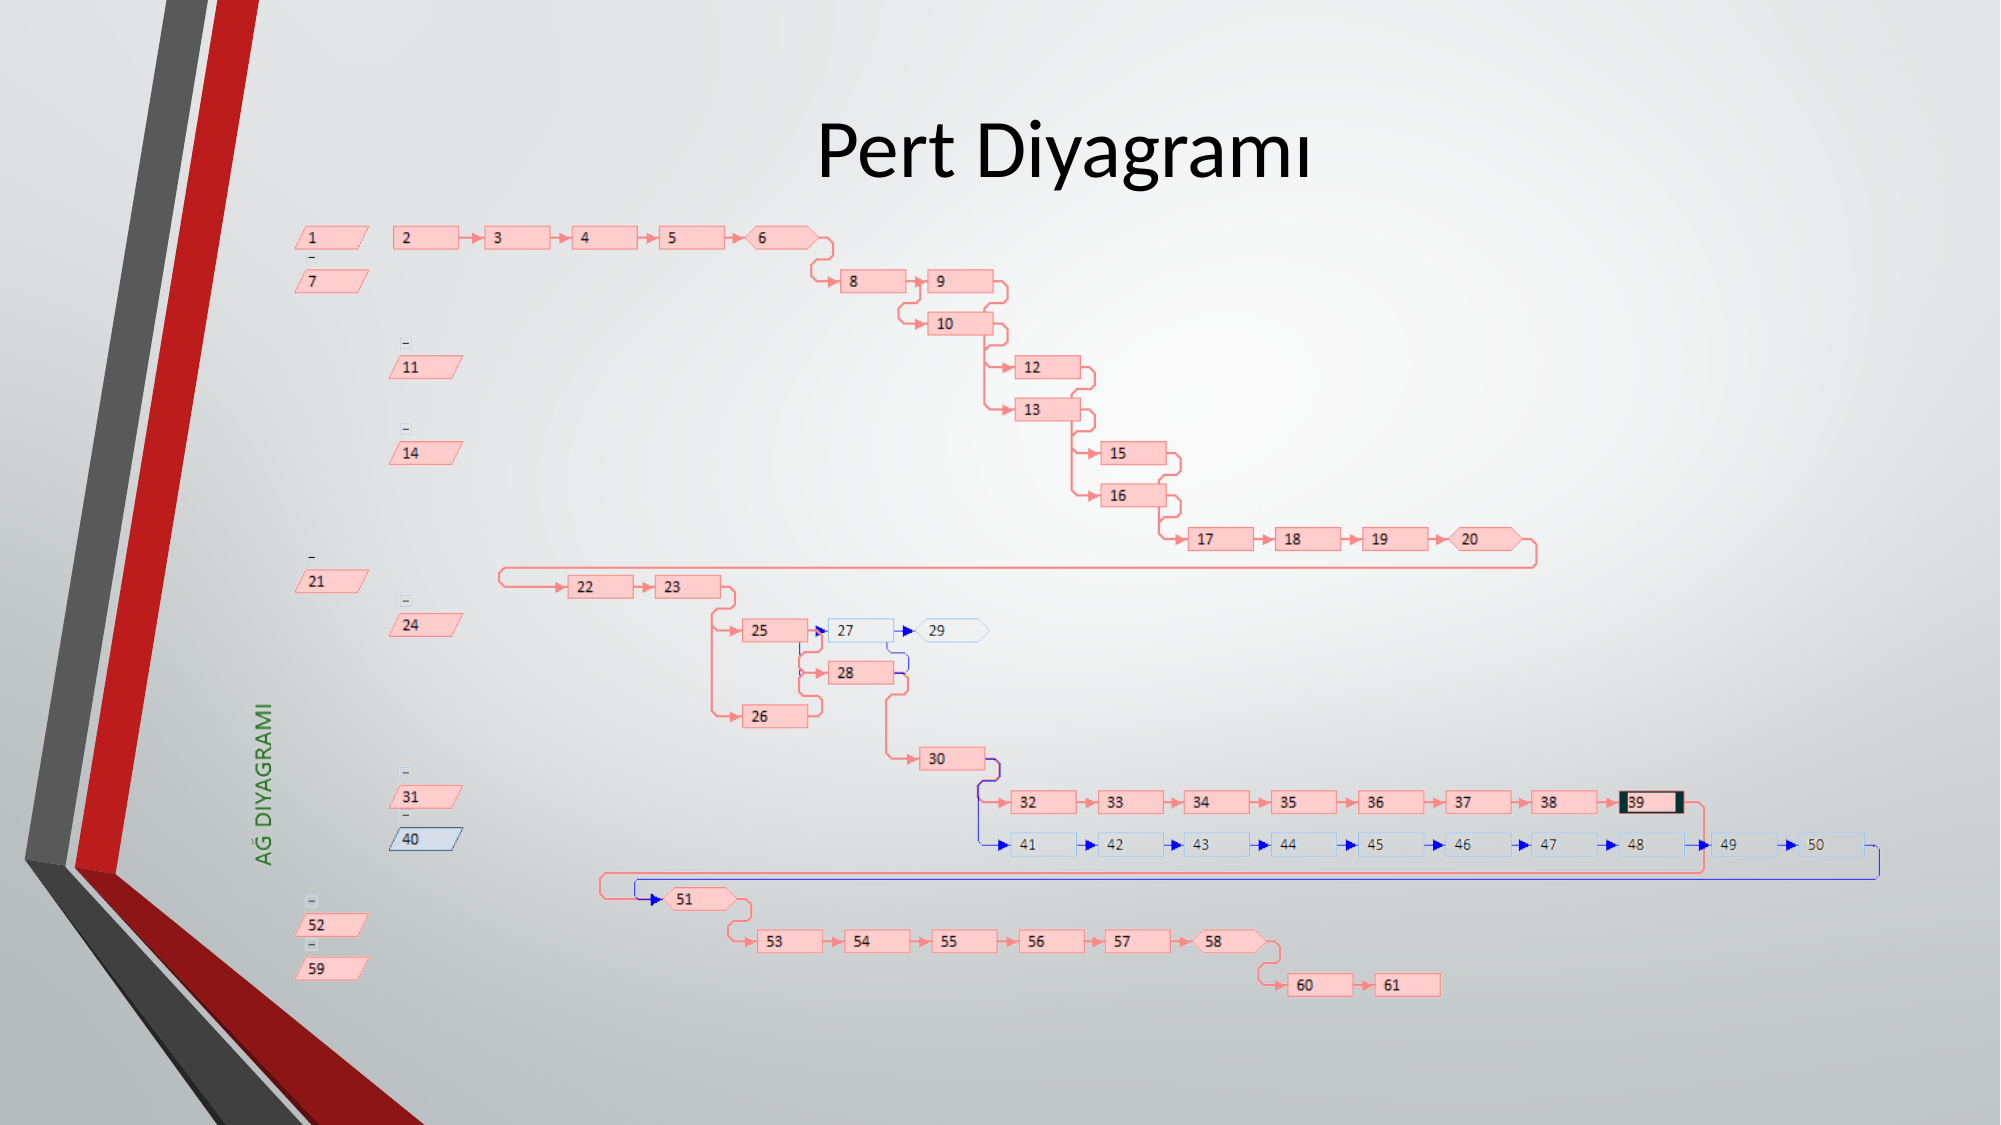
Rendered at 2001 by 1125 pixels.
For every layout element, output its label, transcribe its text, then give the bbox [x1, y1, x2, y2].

picture [243, 216, 1888, 1083]
title Pert Diyagramı [243, 0, 1887, 216]
